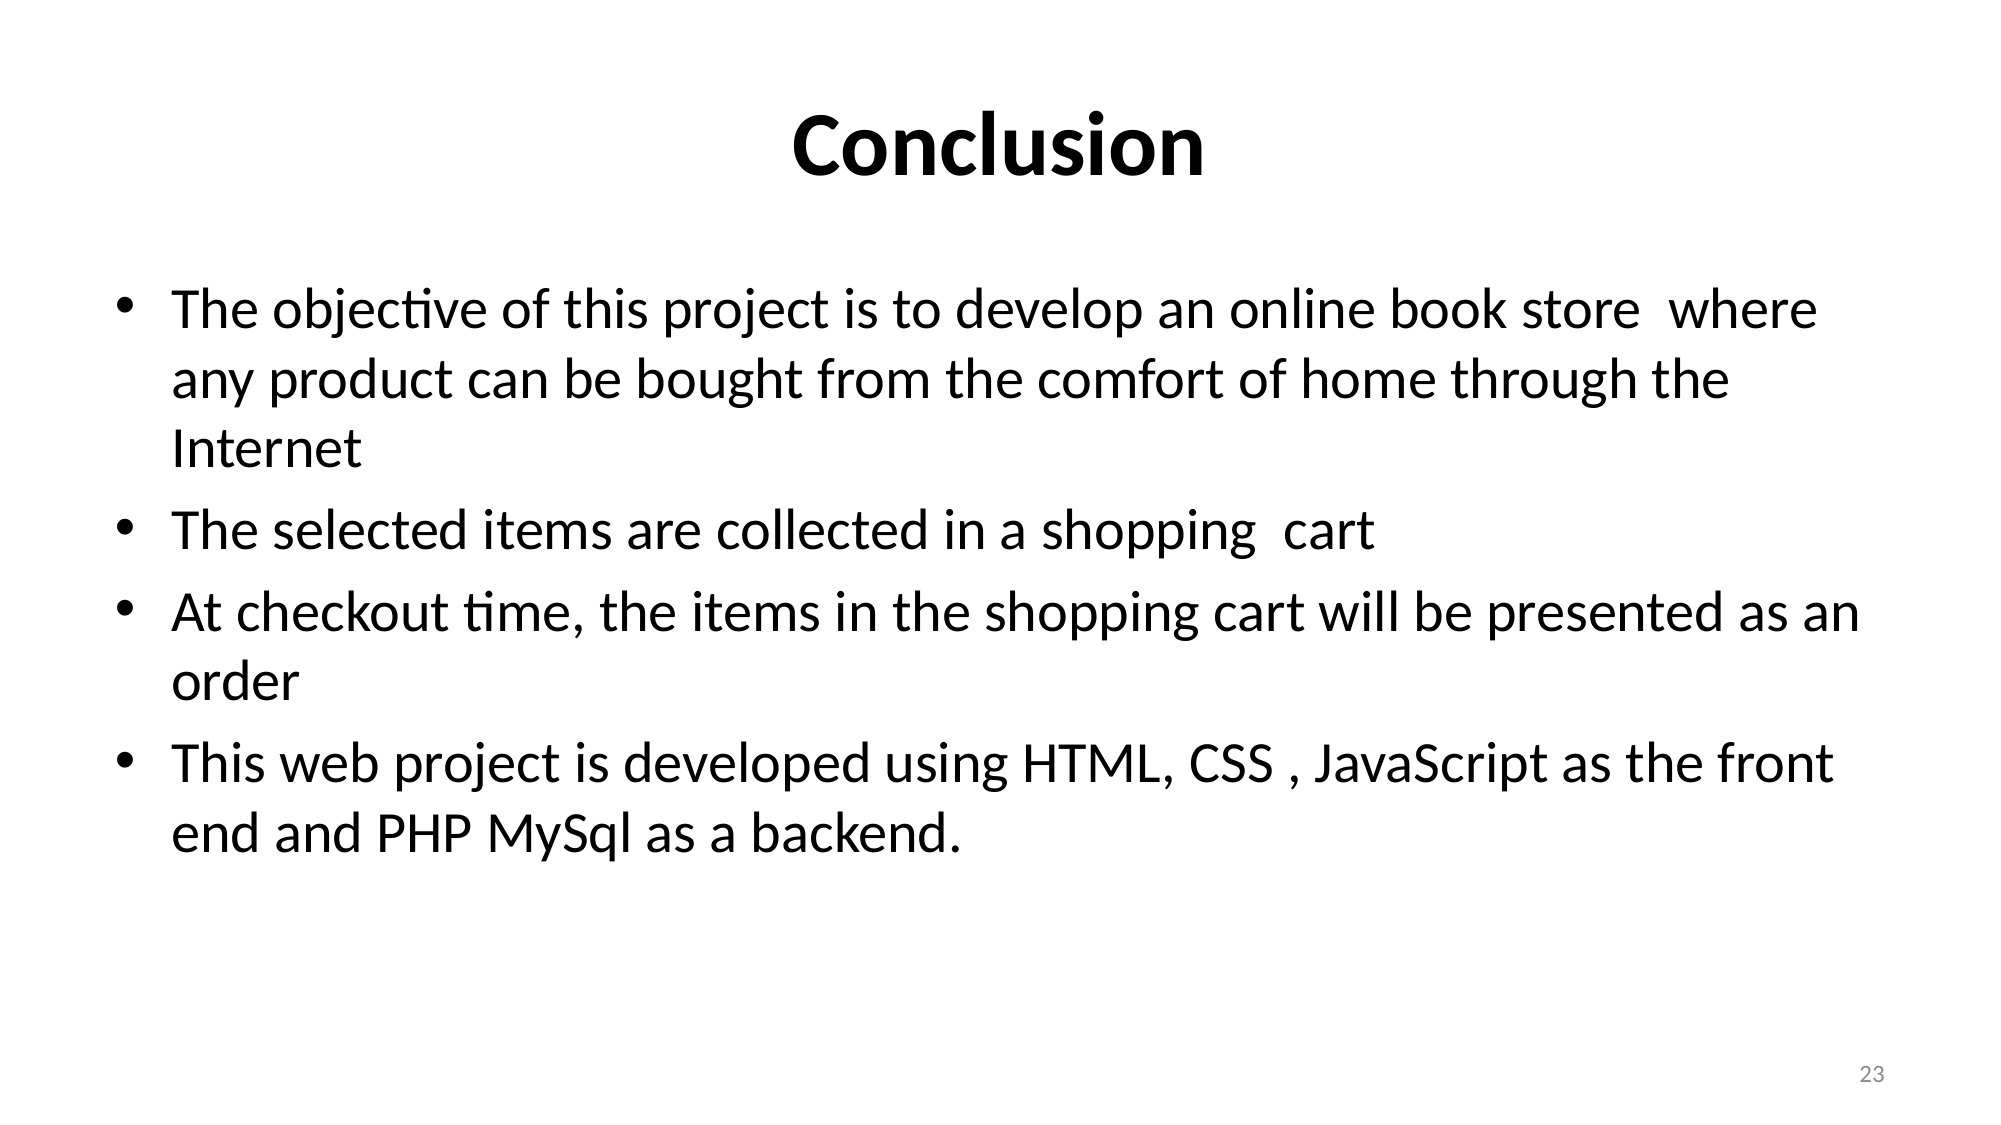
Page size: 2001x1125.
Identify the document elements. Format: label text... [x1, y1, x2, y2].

title Conclusion [99, 45, 1900, 233]
list The objective of this project is to develop an online book store where any product can be bought from the comfort of home through the Internet The selected items are collected in a shopping cart At checkout time, the items in the shopping cart will be presented as an order This web project is developed using HTML, CSS , JavaScript as the front end and PHP MySql as a backend. [99, 262, 1900, 1005]
slide_number 23 [1433, 1042, 1900, 1103]
